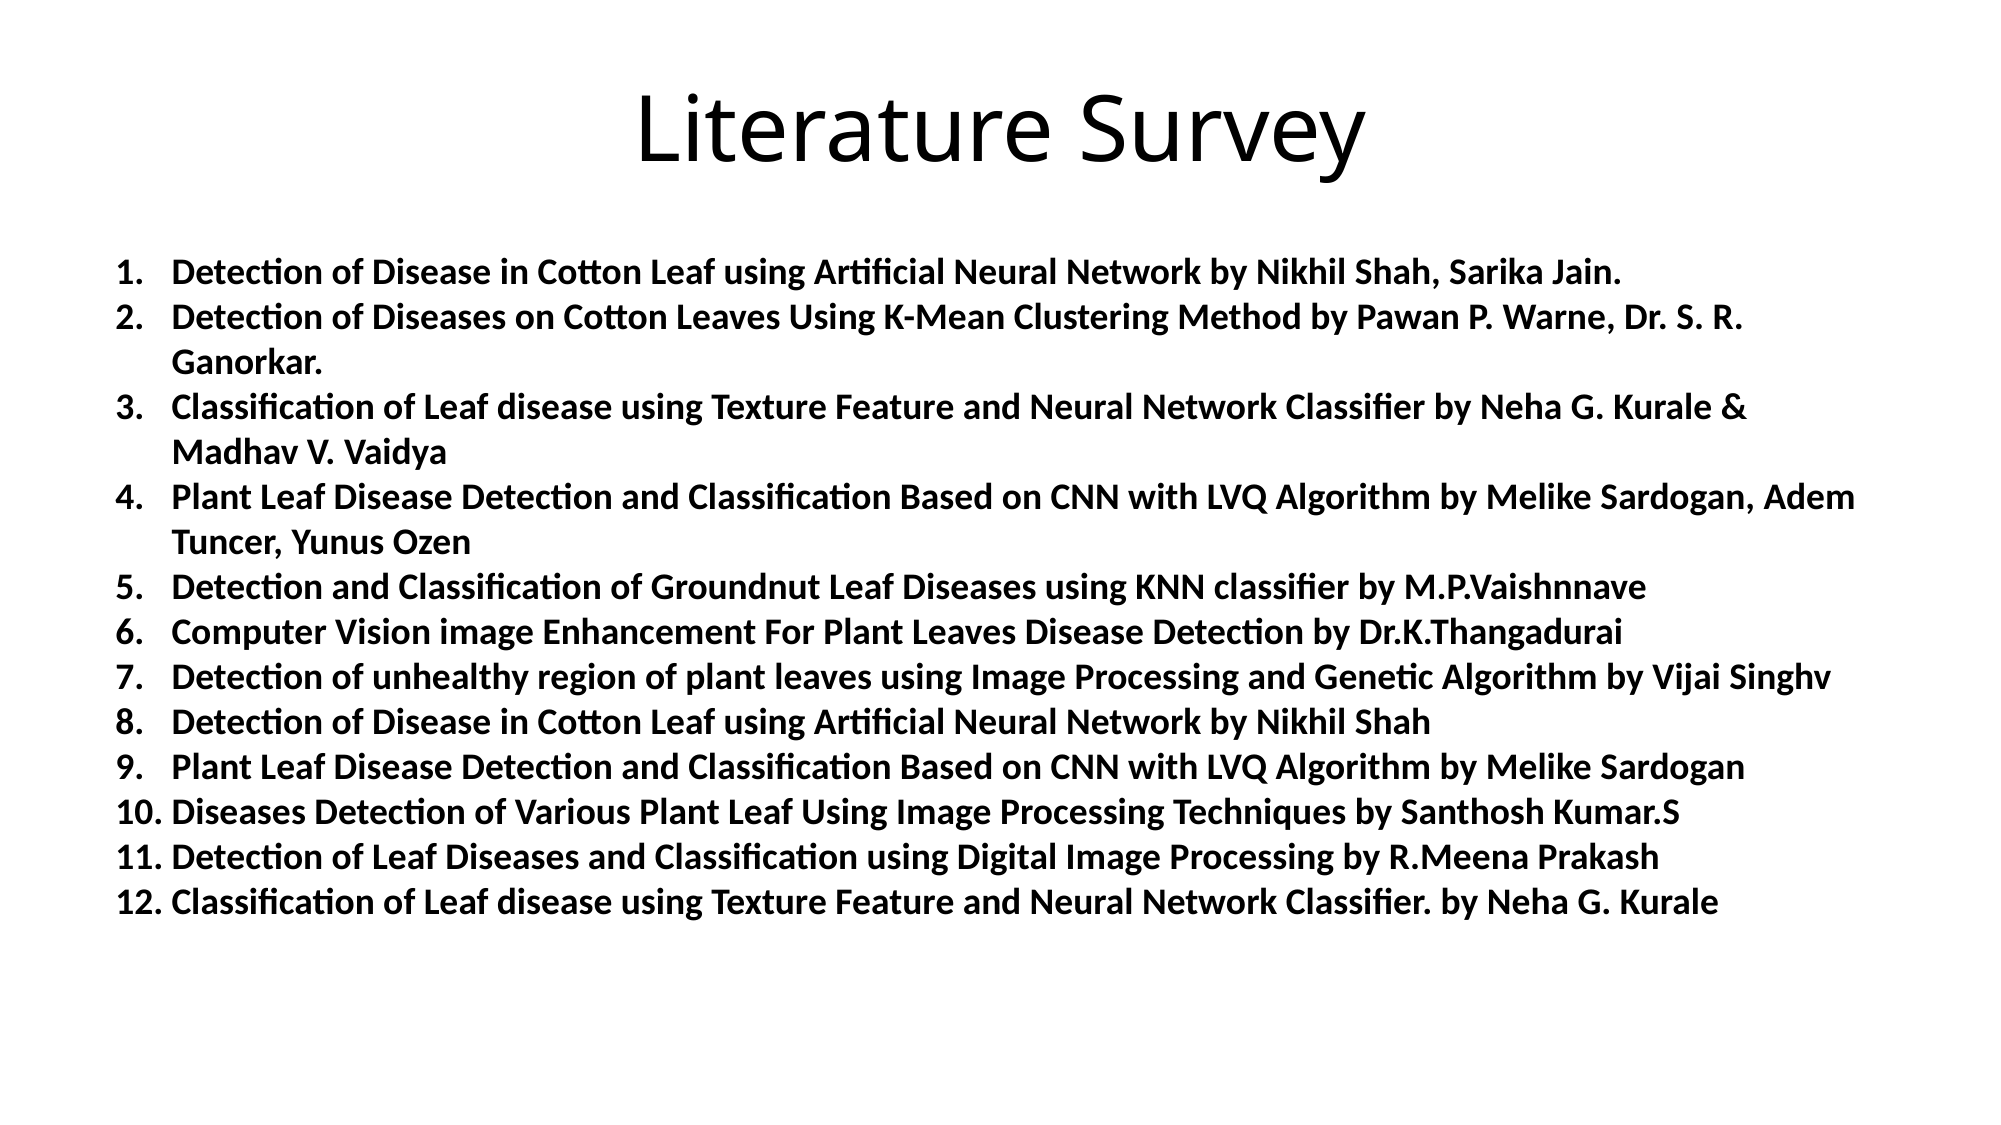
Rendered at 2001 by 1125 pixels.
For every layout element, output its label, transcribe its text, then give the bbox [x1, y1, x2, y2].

title Literature Survey [294, 23, 1706, 239]
text_box Detection of Disease in Cotton Leaf using Artificial Neural Network by Nikhil Shah, Sarika Jain. Detection of Diseases on Cotton Leaves Using K-Mean Clustering Method by Pawan P. Warne, Dr. S. R. Ganorkar. Classification of Leaf disease using Texture Feature and Neural Network Classifier by Neha G. Kurale & Madhav V. Vaidya Plant Leaf Disease Detection and Classification Based on CNN with LVQ Algorithm by Melike Sardogan, Adem Tuncer, Yunus Ozen Detection and Classification of Groundnut Leaf Diseases using KNN classifier by M.P.Vaishnnave Computer Vision image Enhancement For Plant Leaves Disease Detection by Dr.K.Thangadurai Detection of unhealthy region of plant leaves using Image Processing and Genetic Algorithm by Vijai Singhv Detection of Disease in Cotton Leaf using Artificial Neural Network by Nikhil Shah Plant Leaf Disease Detection and Classification Based on CNN with LVQ Algorithm by Melike Sardogan Diseases Detection of Various Plant Leaf Using Image Processing Techniques by Santhosh Kumar.S Detection of Leaf Diseases and Classification using Digital Image Processing by R.Meena Prakash Classification of Leaf disease using Texture Feature and Neural Network Classifier. by Neha G. Kurale [100, 239, 1900, 1065]
